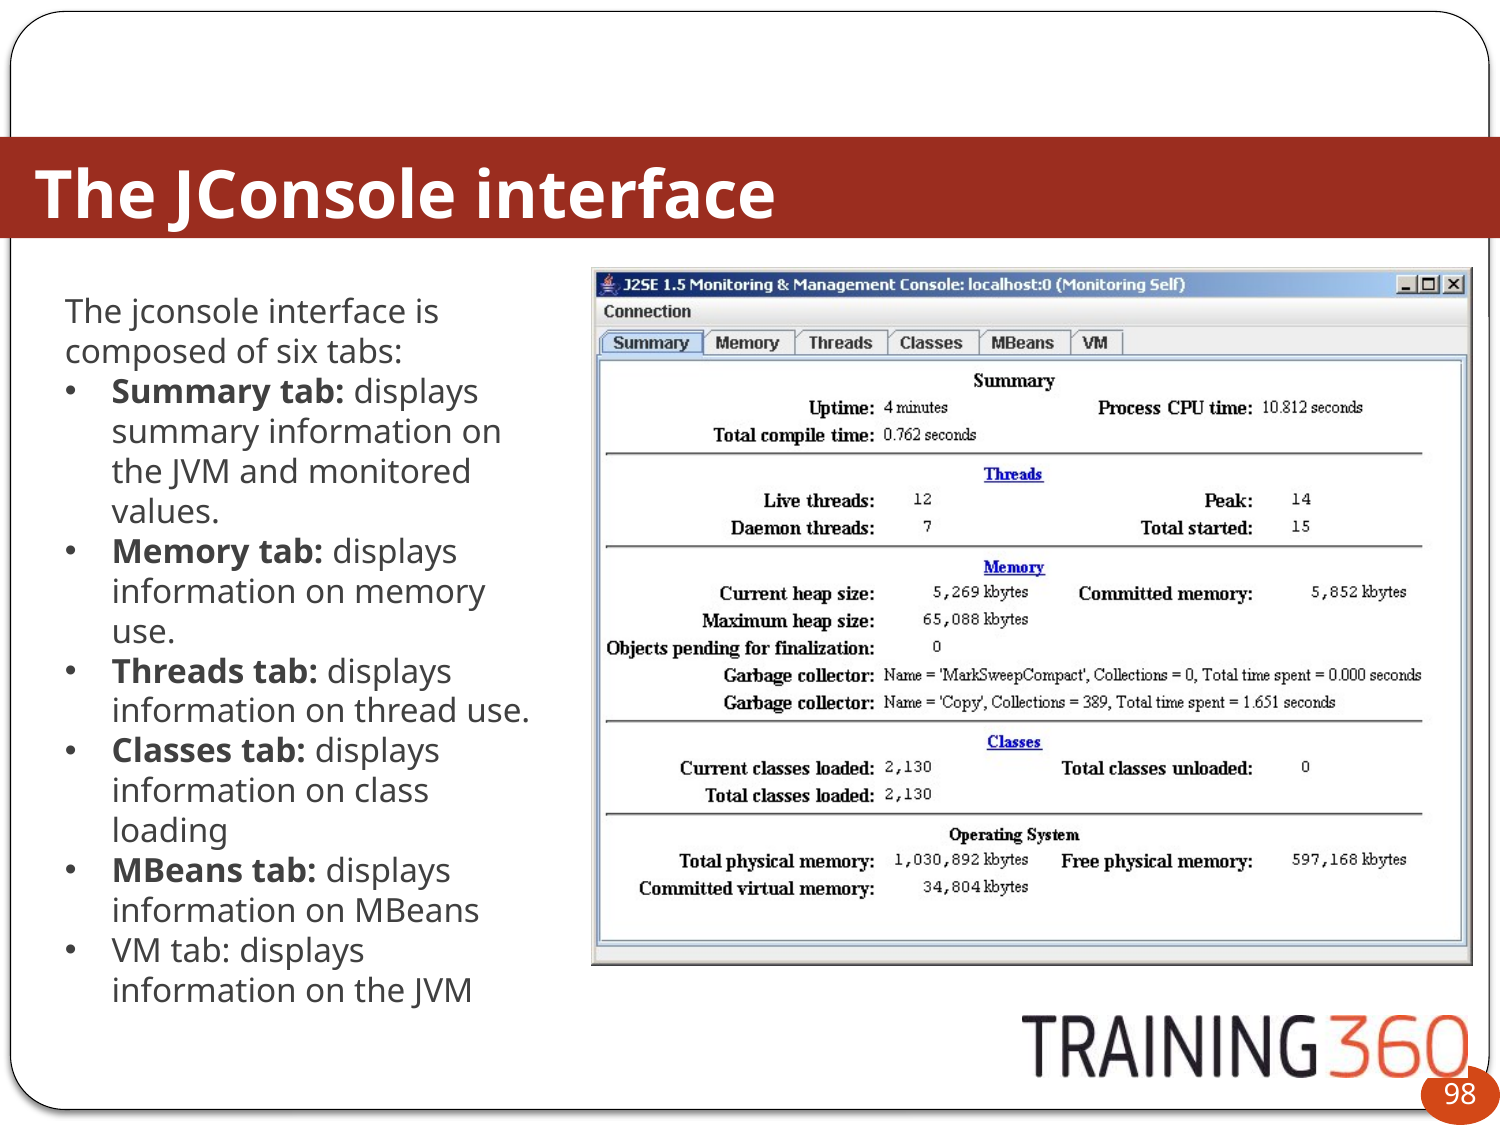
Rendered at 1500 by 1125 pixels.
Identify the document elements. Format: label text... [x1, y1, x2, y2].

text_box The jconsole interface is composed of six tabs: Summary tab: displays summary information on the JVM and monitored values. Memory tab: displays information on memory use. Threads tab: displays information on thread use. Classes tab: displays information on class loading MBeans tab: displays information on MBeans VM tab: displays information on the JVM [49, 283, 563, 1062]
text_box The JConsole interface [0, 136, 1500, 239]
slide_number 98 [1420, 1066, 1500, 1125]
picture [1022, 1015, 1469, 1078]
picture [591, 266, 1473, 966]
